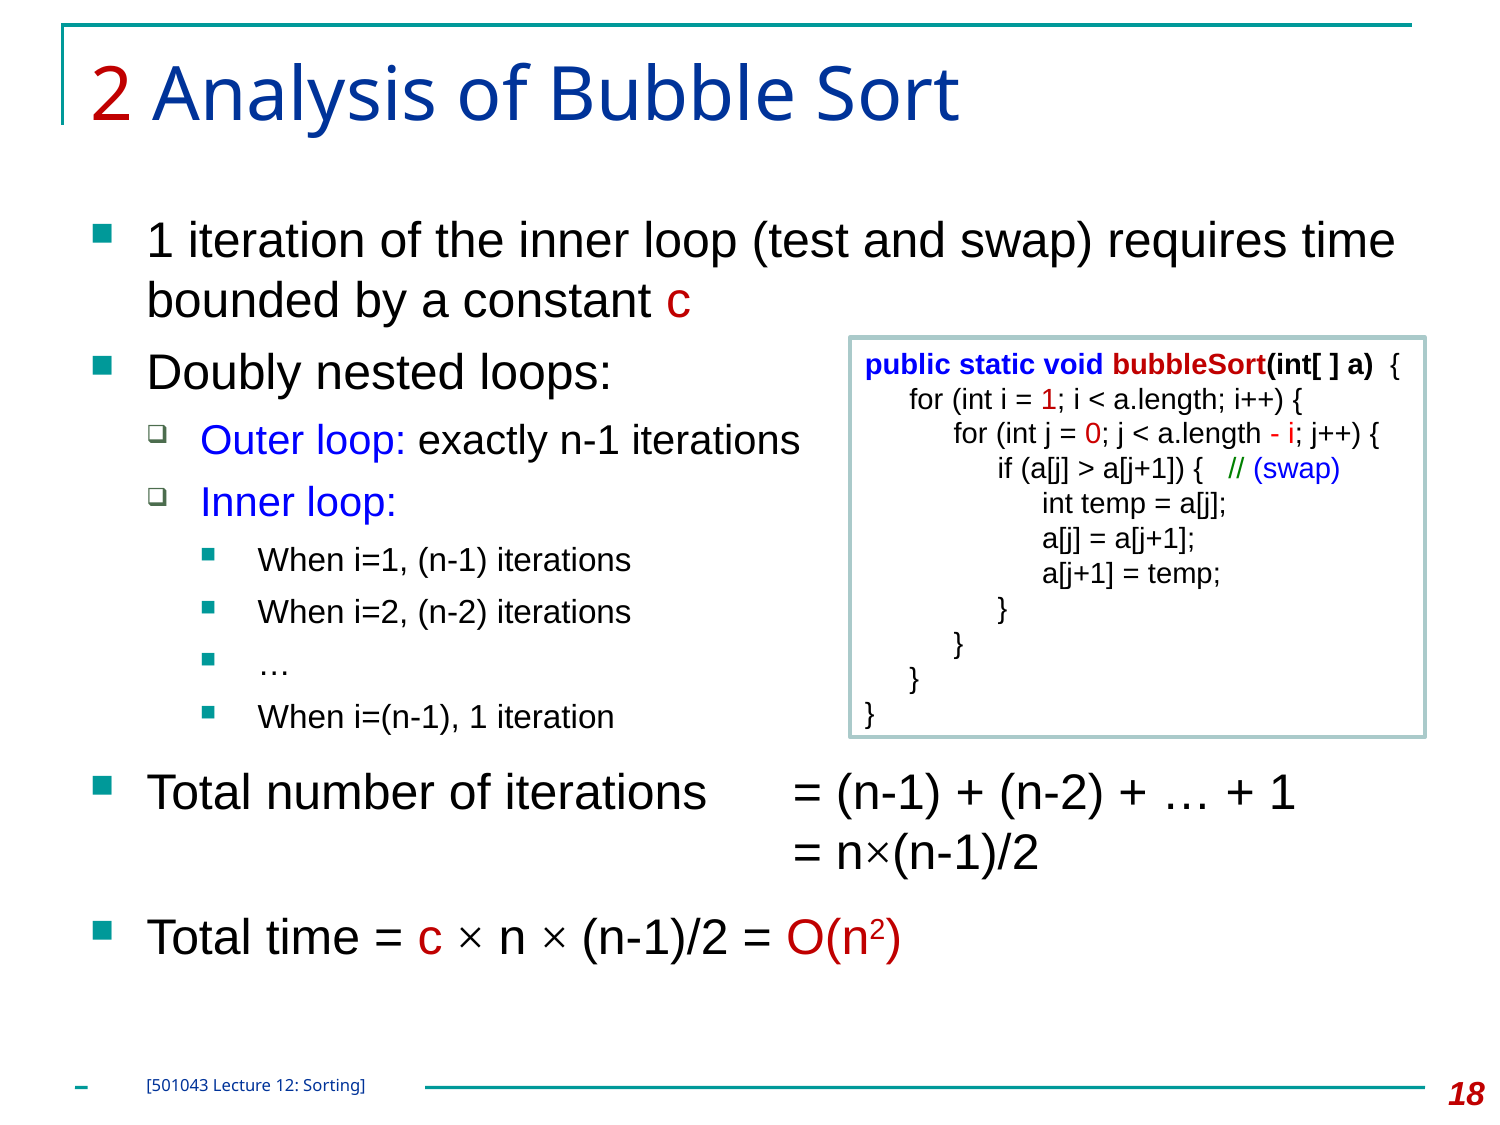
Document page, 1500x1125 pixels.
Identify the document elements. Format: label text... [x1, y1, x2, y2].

title 2 Analysis of Bubble Sort [74, 37, 1426, 188]
text_box [501043 Lecture 12: Sorting] [87, 1074, 425, 1100]
list 1 iteration of the inner loop (test and swap) requires time bounded by a constant c Doubly nested loops: Outer loop: exactly n-1 iterations Inner loop: When i=1, (n-1) iterations When i=2, (n-2) iterations … When i=(n-1), 1 iteration Total number of iterations = (n-1) + (n-2) + … + 1 = n×(n-1)/2 Total time = c × n × (n-1)/2 = O(n2) [74, 199, 1426, 1013]
text_box public static void bubbleSort(int[ ] a) { for (int i = 1; i < a.length; i++) { for (int j = 0; j < a.length - i; j++) { if (a[j] > a[j+1]) { // (swap) int temp = a[j]; a[j] = a[j+1]; a[j+1] = temp; } } } } [848, 335, 1427, 739]
slide_number 18 [1400, 1065, 1500, 1125]
